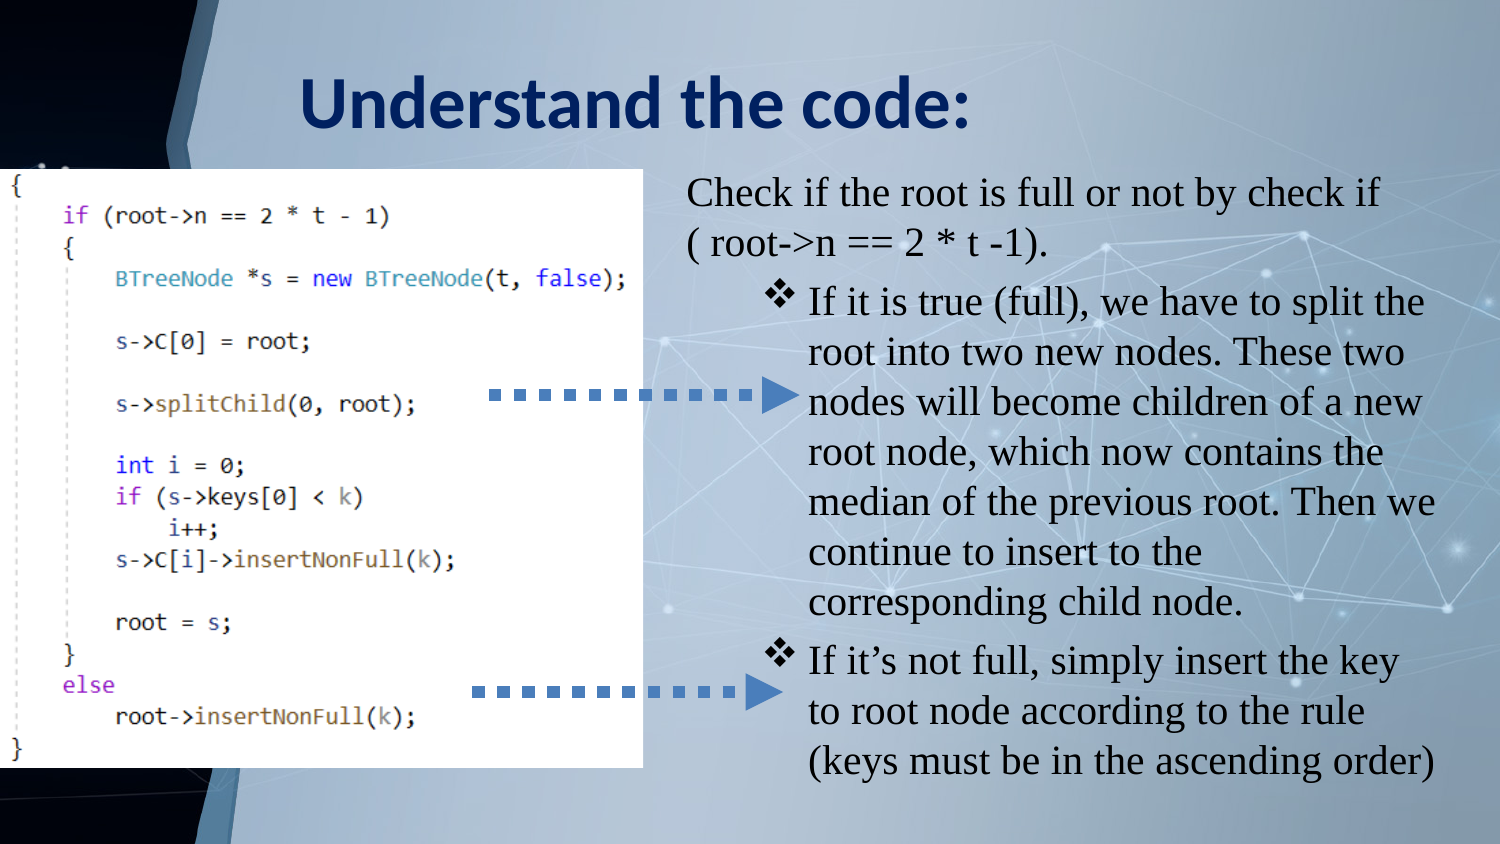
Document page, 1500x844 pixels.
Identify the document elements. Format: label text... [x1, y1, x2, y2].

picture [0, 0, 1500, 844]
list Check if the root is full or not by check if ( root->n == 2 * t -1). If it is true (full), we have to split the root into two new nodes. These two nodes will become children of a new root node, which now contains the median of the previous root. Then we continue to insert to the corresponding child node. If it’s not full, simply insert the key to root node according to the rule (keys must be in the ascending order) [671, 157, 1458, 806]
title Understand the code: [284, 38, 1401, 158]
